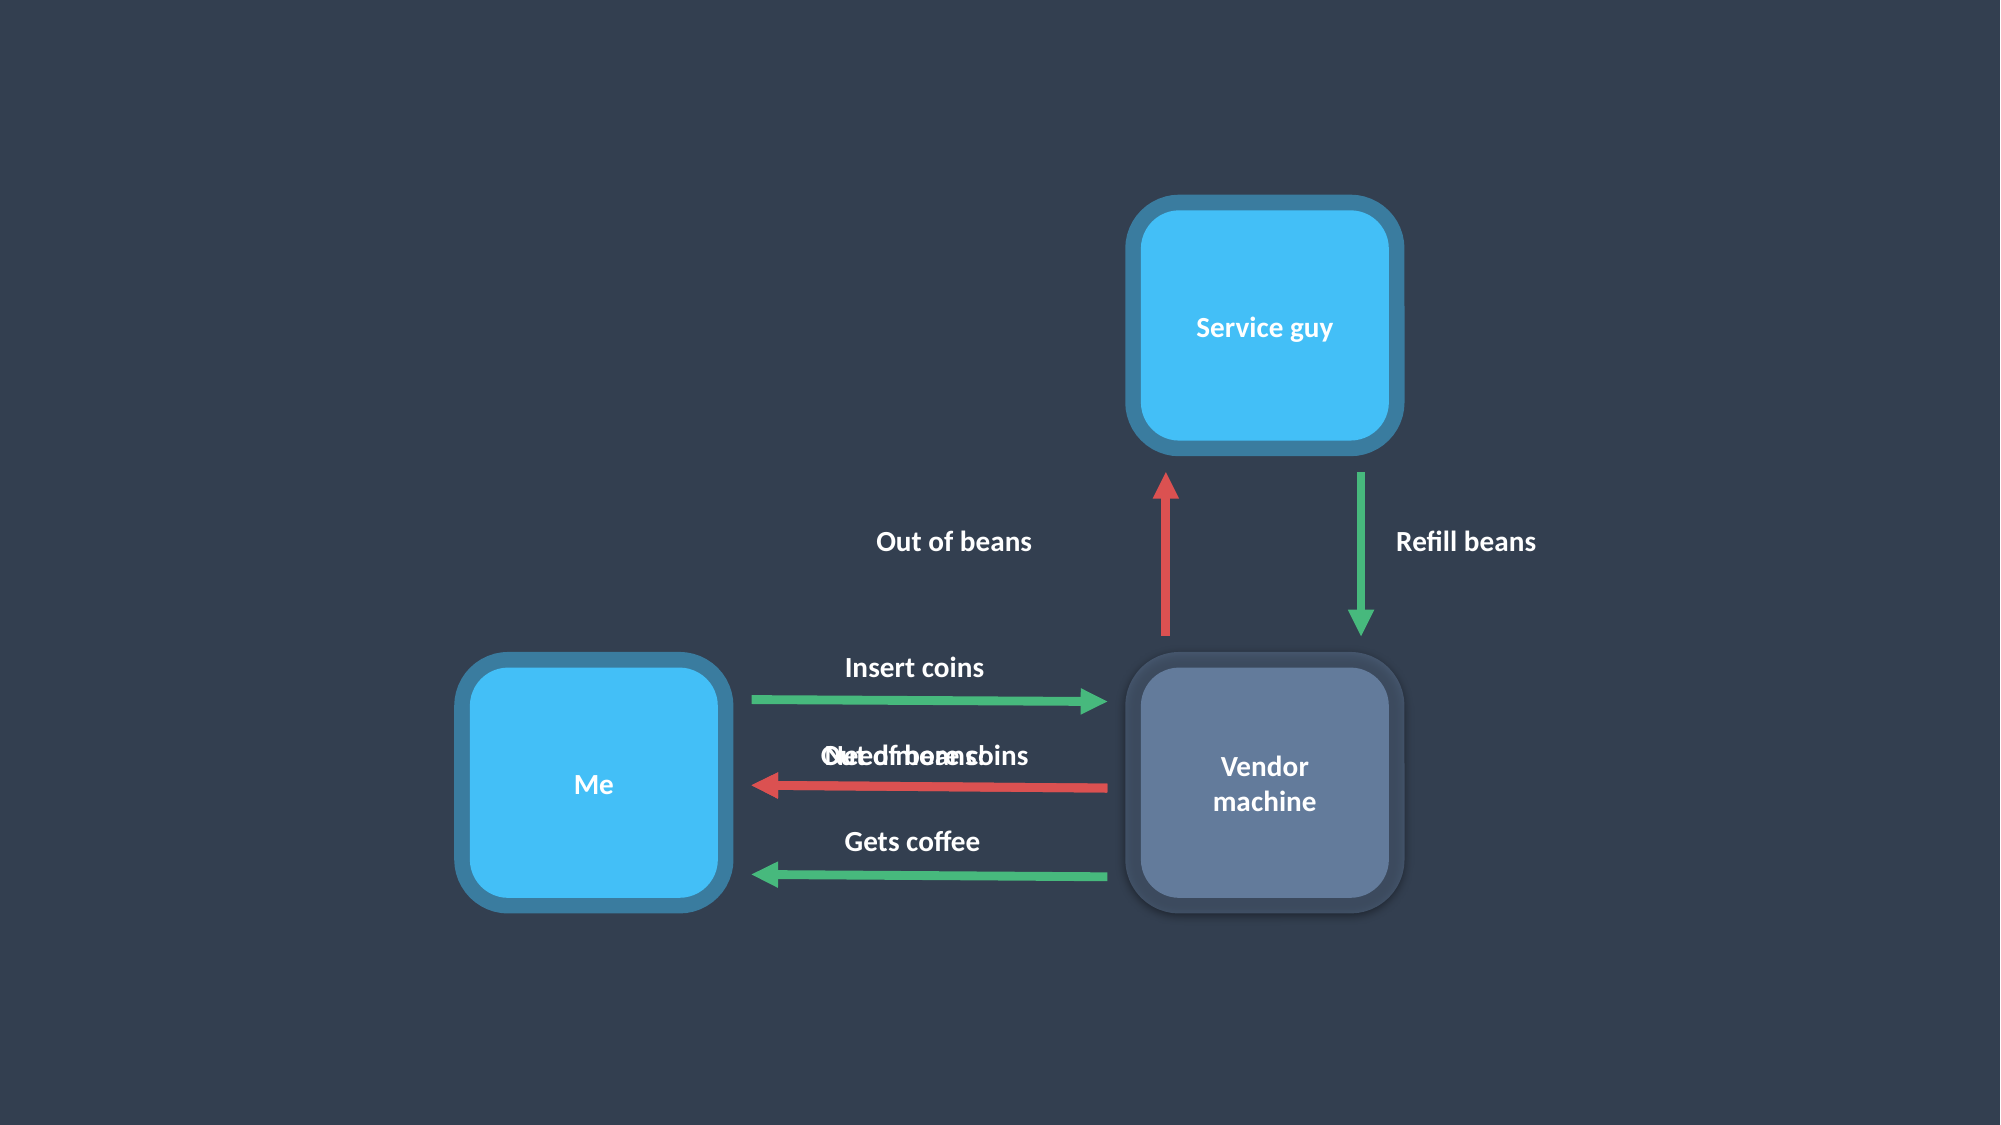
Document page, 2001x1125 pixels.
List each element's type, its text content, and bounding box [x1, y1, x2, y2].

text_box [751, 815, 1108, 877]
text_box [1361, 471, 1560, 637]
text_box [751, 728, 1108, 789]
text_box Service guy [1139, 209, 1390, 442]
text_box Me [468, 666, 719, 899]
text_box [751, 641, 1108, 702]
text_box Vendor machine [1140, 667, 1389, 898]
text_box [855, 471, 1166, 637]
